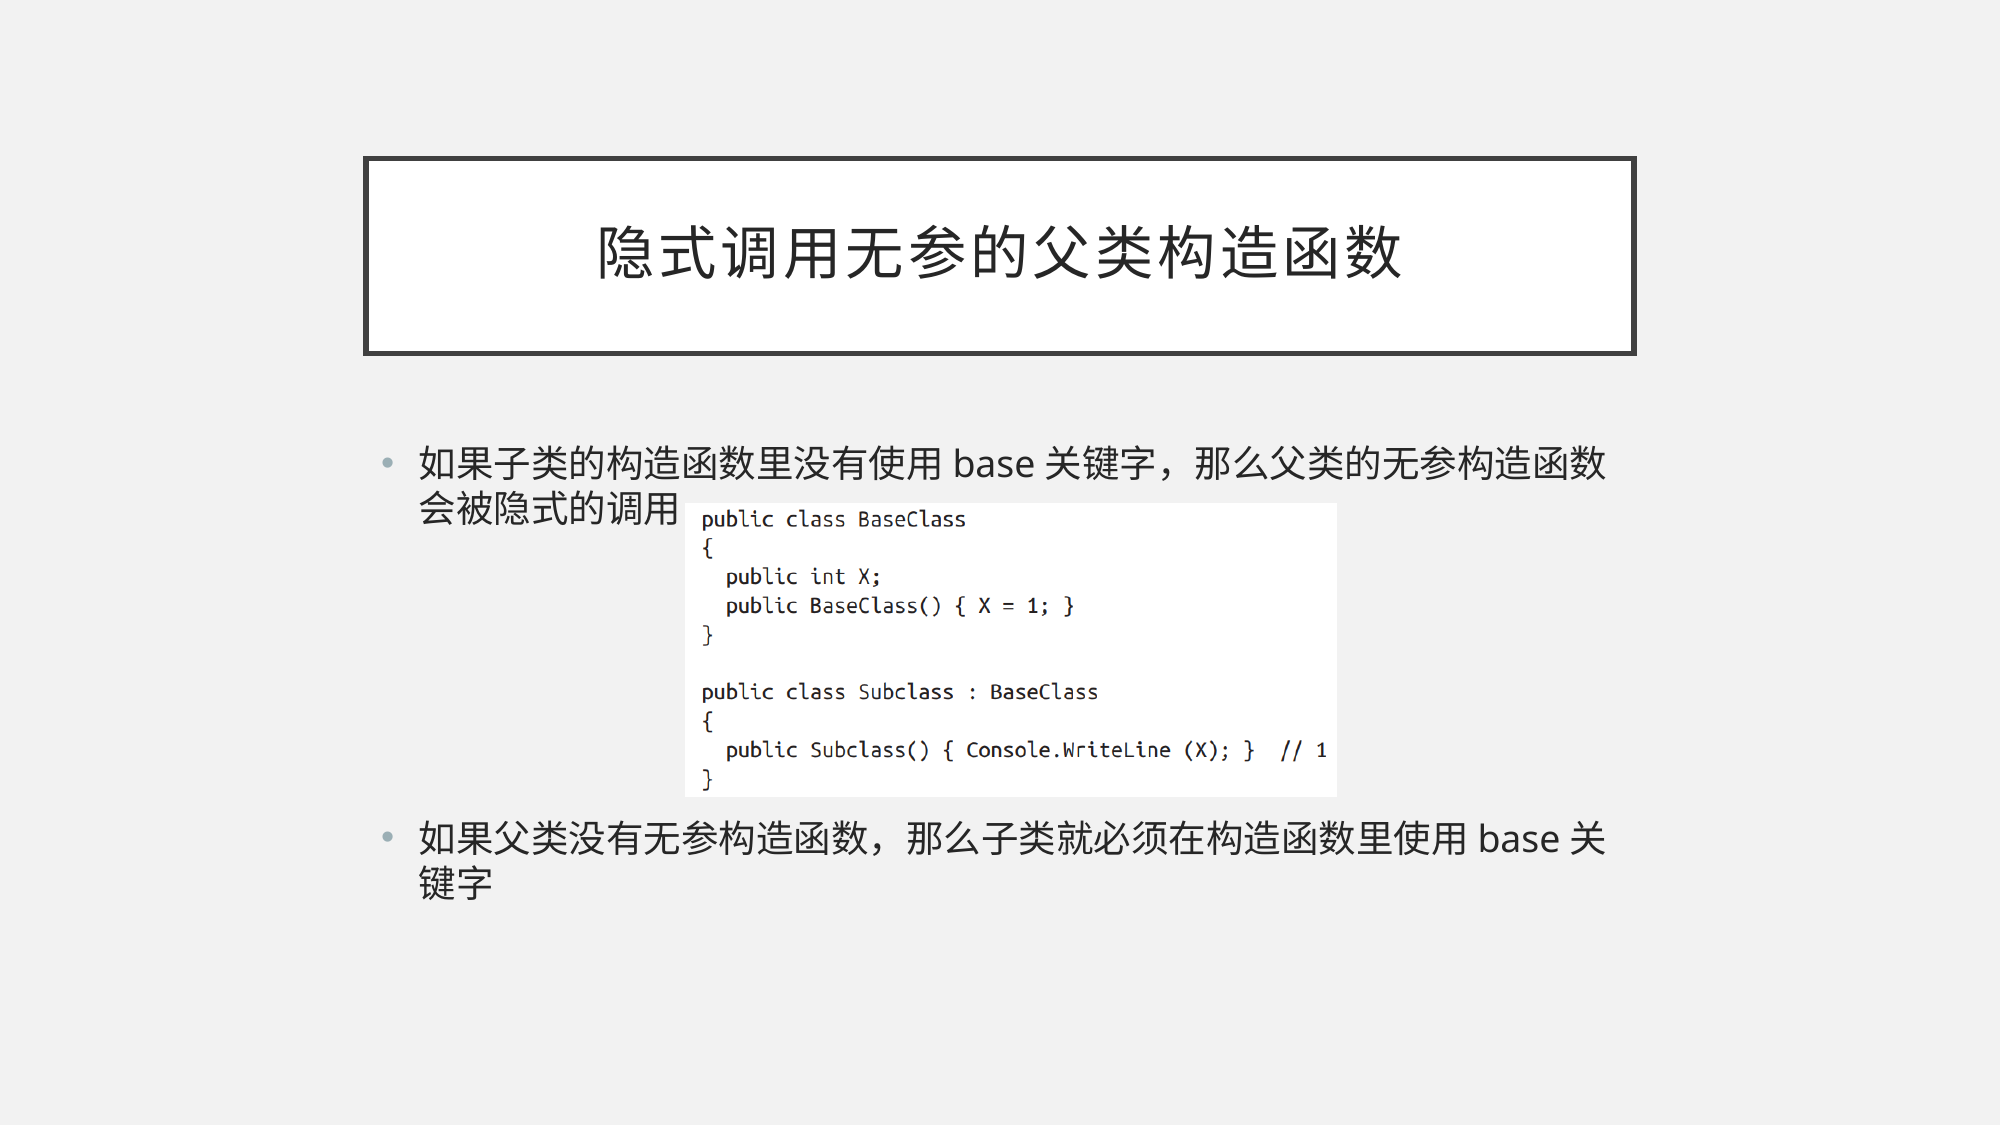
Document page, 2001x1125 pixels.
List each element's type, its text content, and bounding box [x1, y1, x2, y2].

picture [685, 503, 1337, 797]
list 如果子类的构造函数里没有使用base关键字，那么父类的无参构造函数会被隐式的调用 如果父类没有无参构造函数，那么子类就必须在构造函数里使用base关键字 [366, 432, 1634, 942]
title 隐式调用无参的父类构造函数 [363, 156, 1637, 356]
